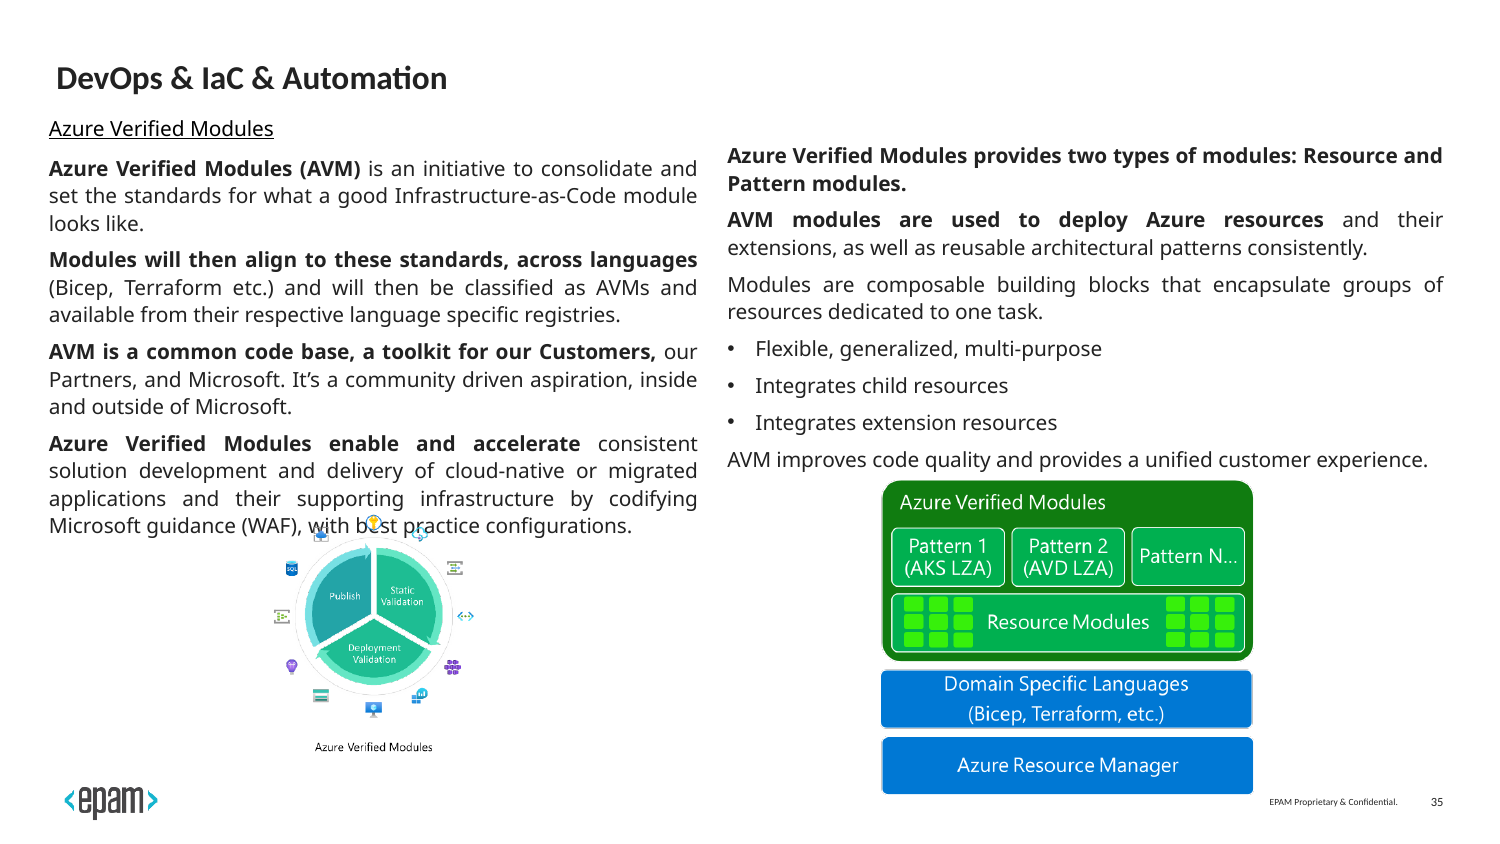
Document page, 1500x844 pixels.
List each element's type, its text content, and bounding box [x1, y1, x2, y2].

picture [877, 479, 1254, 795]
title DevOps & IaC & Automation [56, 56, 1444, 113]
picture [53, 774, 168, 832]
list Azure Verified Modules provides two types of modules: Resource and Pattern modules. AVM modules are used to deploy Azure resources and their extensions, as well as reusable architectural patterns consistently. Modules are composable building blocks that encapsulate groups of resources dedicated to one task. Flexible, generalized, multi-purpose Integrates child resources Integrates extension resources AVM improves code quality and provides a unified customer experience. [727, 140, 1444, 504]
picture [258, 514, 489, 761]
list Azure Verified Modules Azure Verified Modules (AVM) is an initiative to consolidate and set the standards for what a good Infrastructure-as-Code module looks like. Modules will then align to these standards, across languages (Bicep, Terraform etc.) and will then be classified as AVMs and available from their respective language specific registries. AVM is a common code base, a toolkit for our Customers, our Partners, and Microsoft. It’s a community driven aspiration, inside and outside of Microsoft. Azure Verified Modules enable and accelerate consistent solution development and delivery of cloud-native or migrated applications and their supporting infrastructure by codifying Microsoft guidance (WAF), with best practice configurations. [48, 112, 698, 732]
